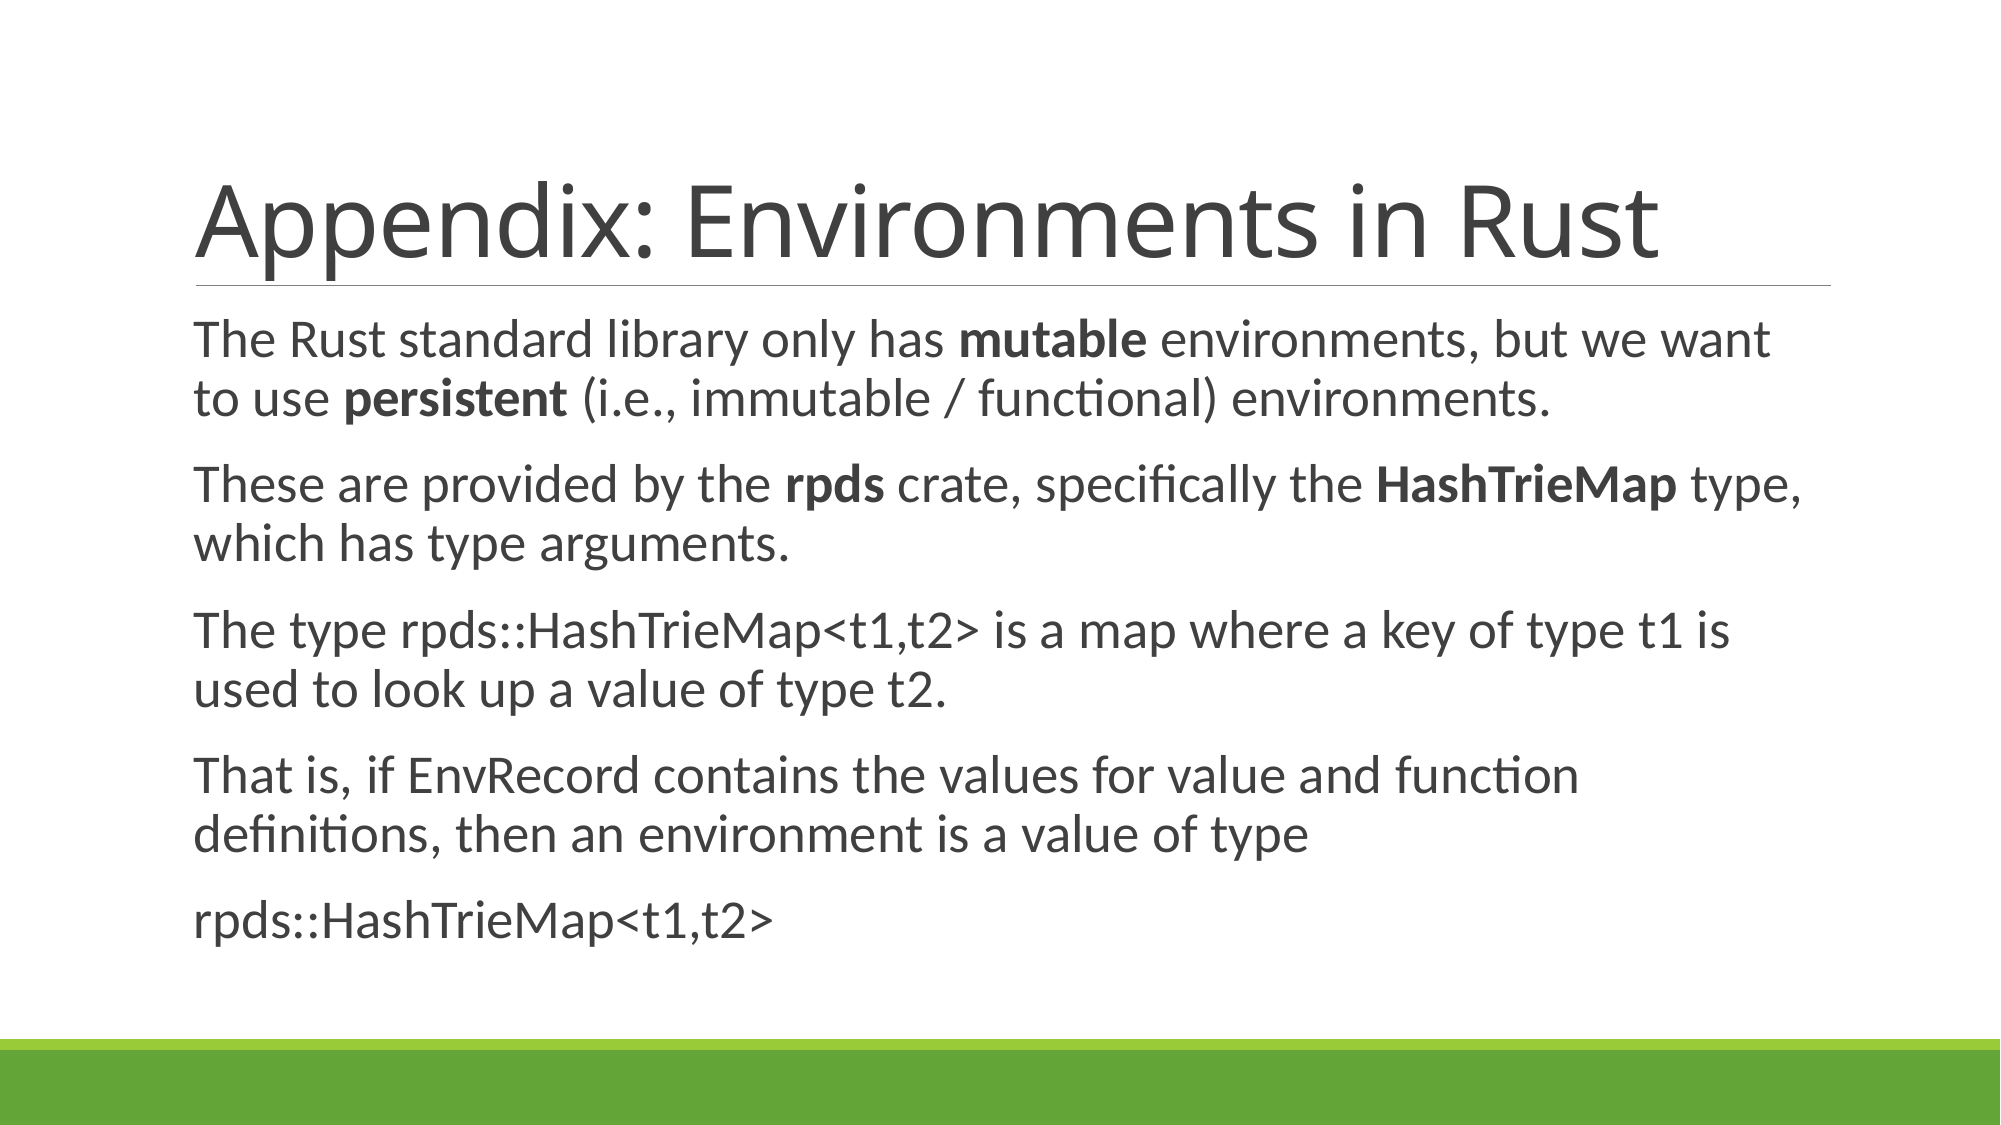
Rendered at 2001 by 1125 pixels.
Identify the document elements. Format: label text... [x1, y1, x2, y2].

list The Rust standard library only has mutable environments, but we want to use persistent (i.e., immutable / functional) environments. These are provided by the rpds crate, specifically the HashTrieMap type, which has type arguments. The type rpds::HashTrieMap<t1,t2> is a map where a key of type t1 is used to look up a value of type t2. That is, if EnvRecord contains the values for value and function definitions, then an environment is a value of type rpds::HashTrieMap<t1,t2> [180, 302, 1830, 963]
title Appendix: Environments in Rust [180, 47, 1830, 285]
